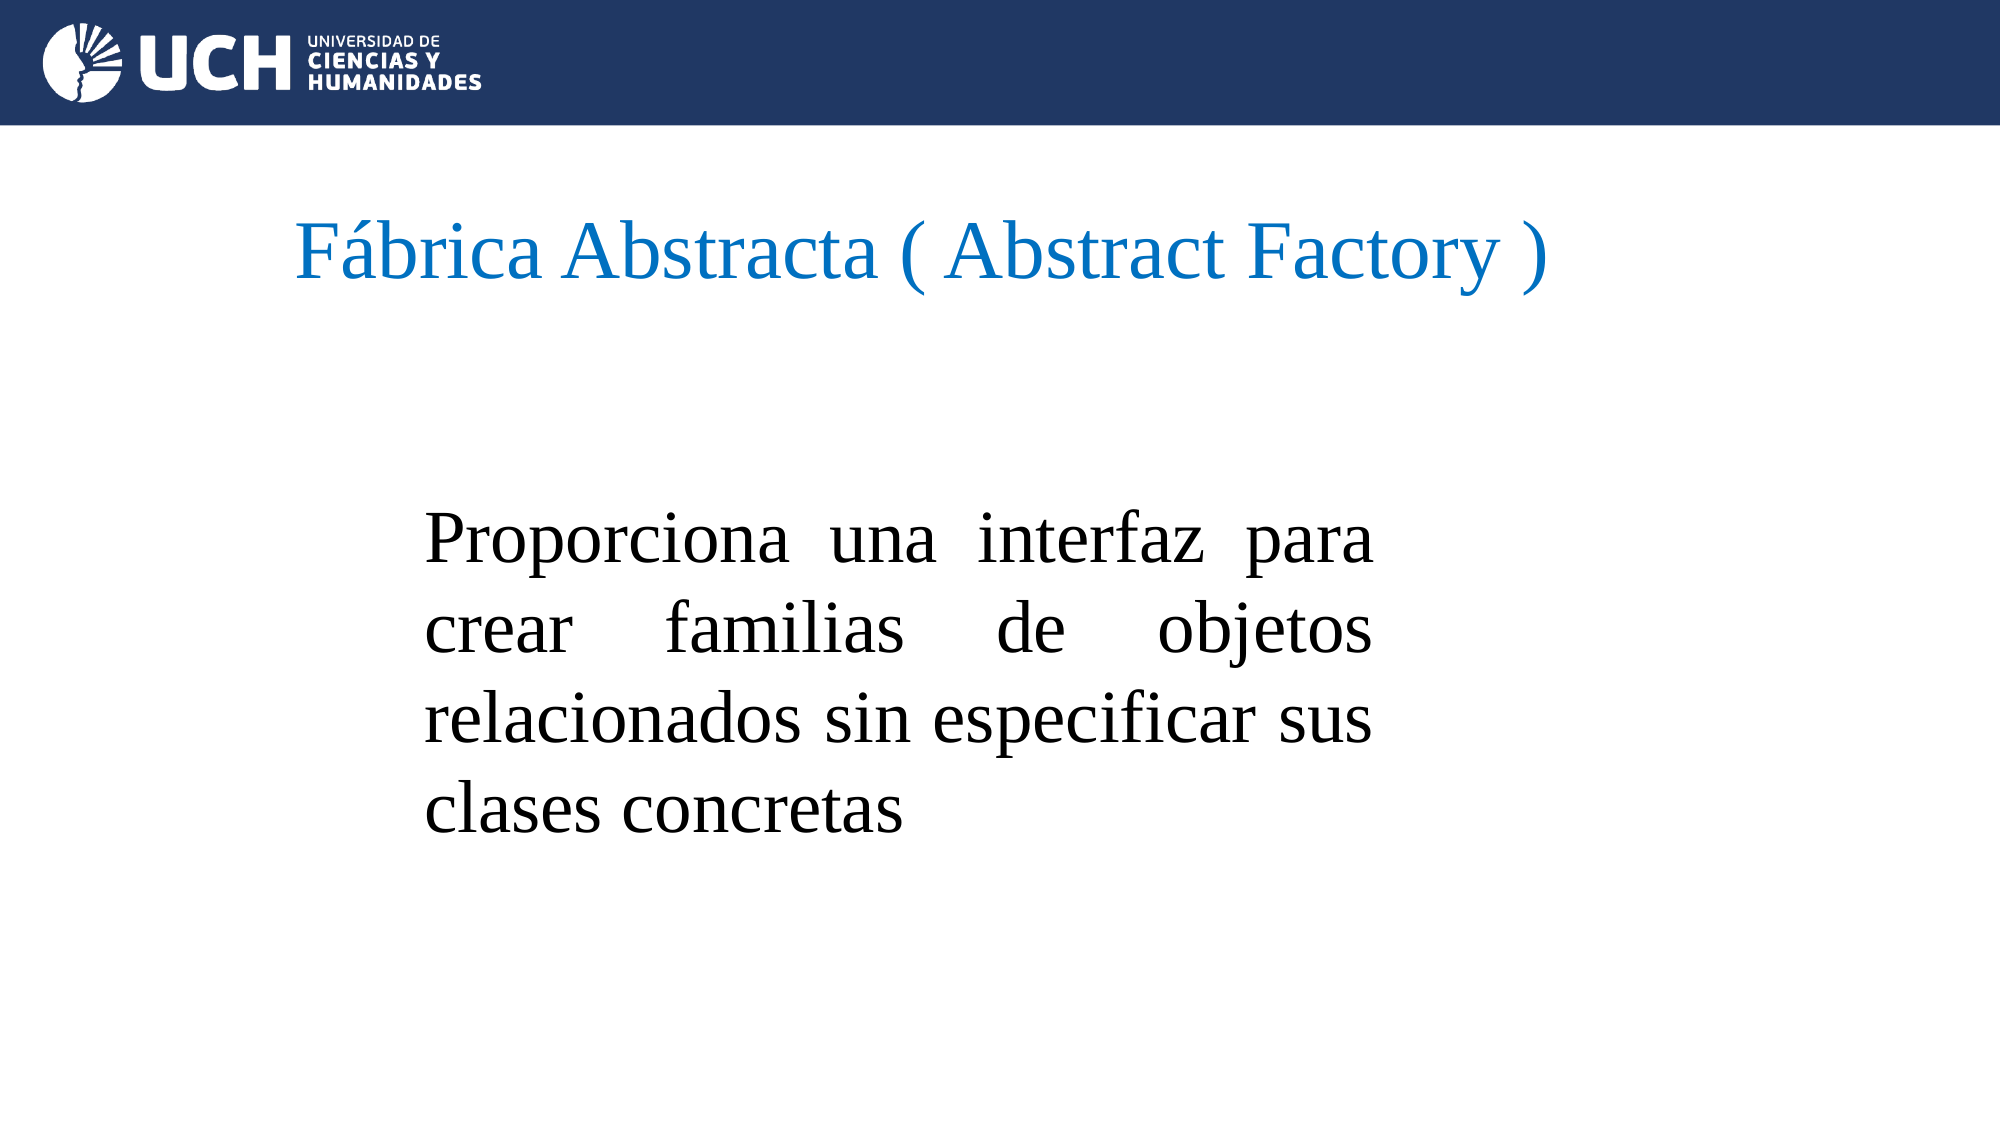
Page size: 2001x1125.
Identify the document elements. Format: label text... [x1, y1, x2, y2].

text_box Fábrica Abstracta ( Abstract Factory ) [279, 187, 1721, 303]
text_box Proporciona una interfaz para crear familias de objetos relacionados sin especificar sus clases concretas [409, 479, 1390, 855]
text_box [0, 0, 2000, 126]
